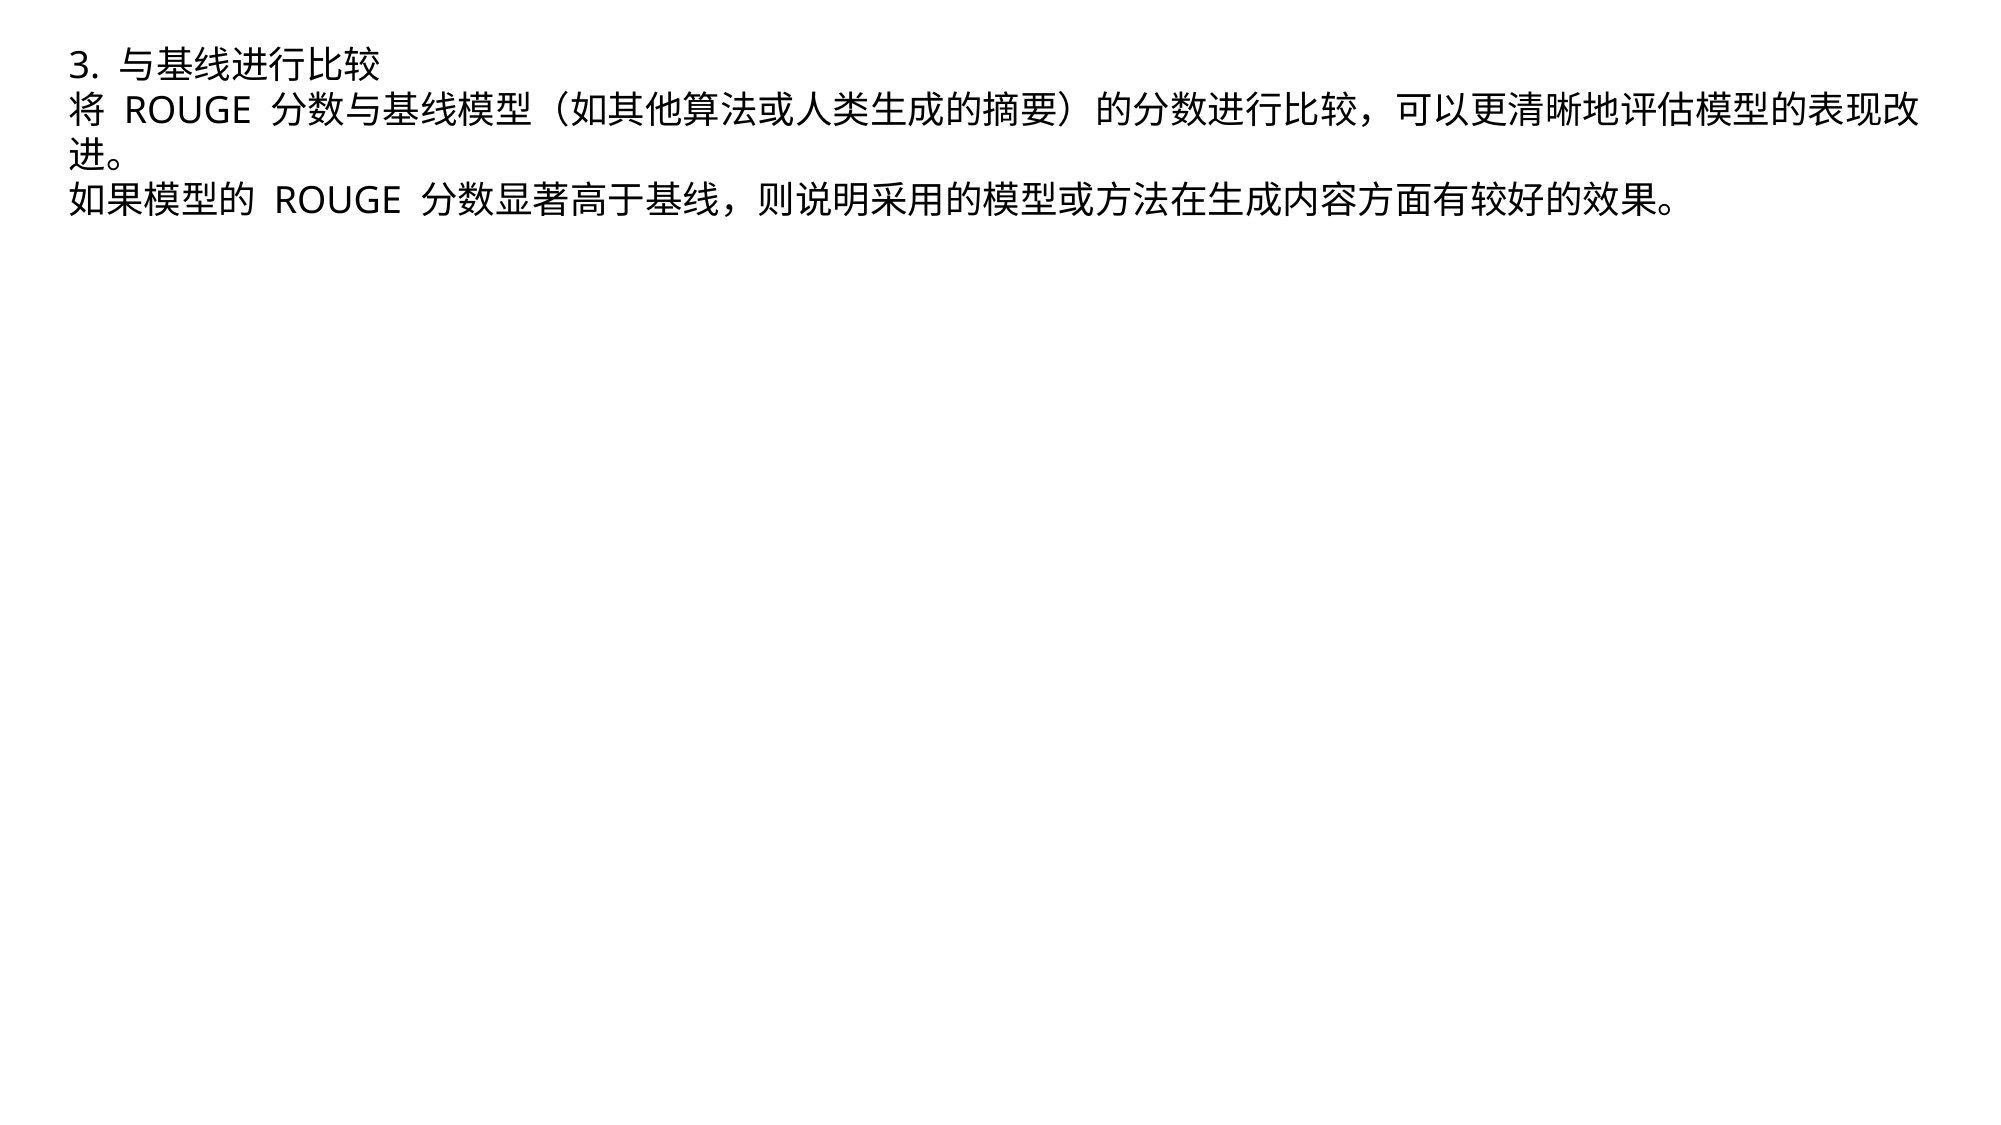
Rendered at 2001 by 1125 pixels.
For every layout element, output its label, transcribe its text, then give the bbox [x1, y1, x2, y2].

text_box 3. 与基线进行比较 将 ROUGE 分数与基线模型（如其他算法或人类生成的摘要）的分数进行比较，可以更清晰地评估模型的表现改进。 如果模型的 ROUGE 分数显著高于基线，则说明采用的模型或方法在生成内容方面有较好的效果。 [53, 33, 1960, 324]
